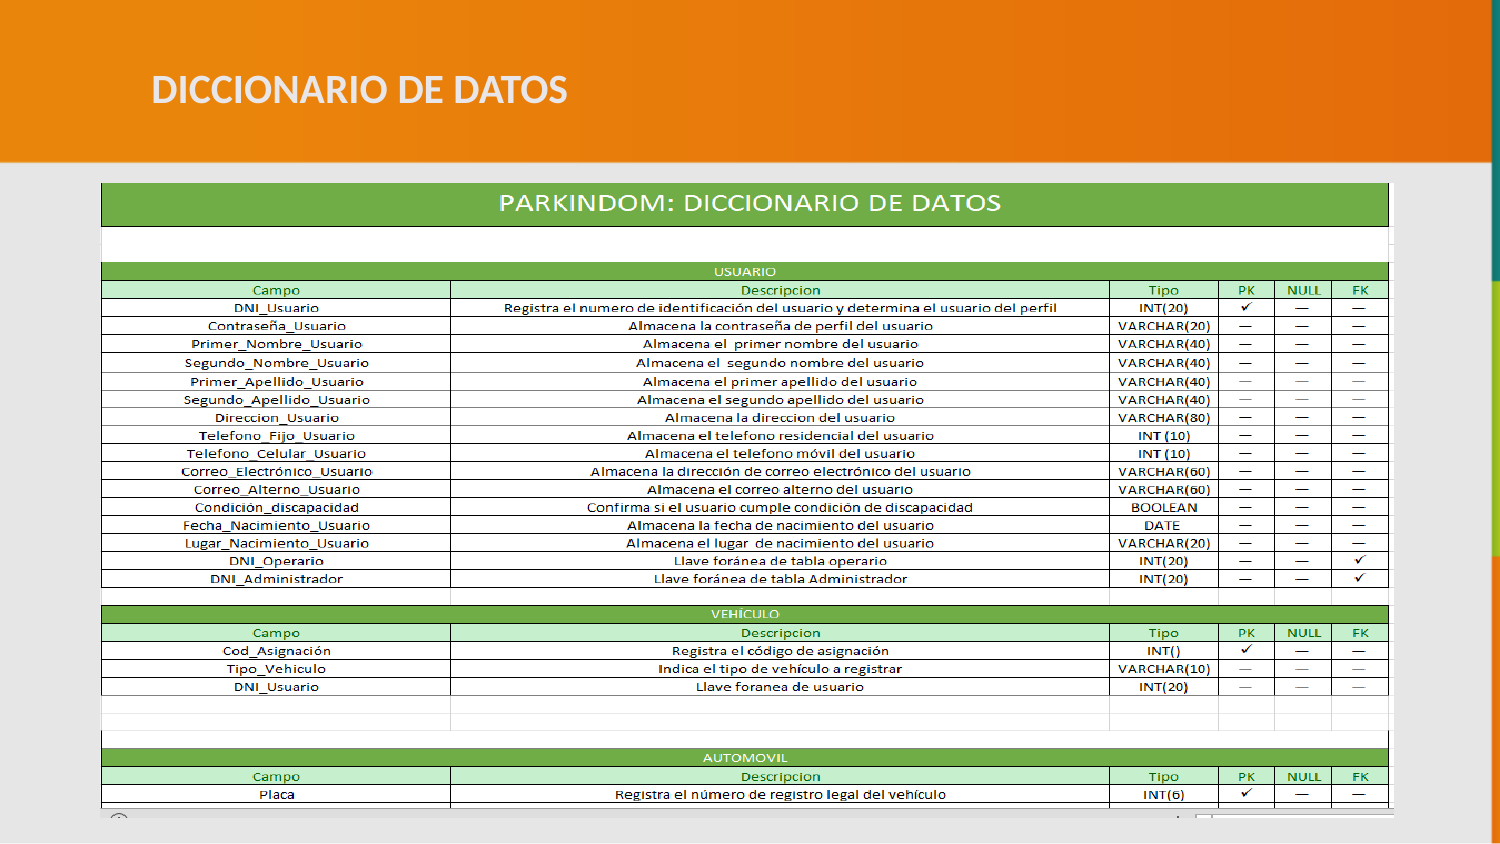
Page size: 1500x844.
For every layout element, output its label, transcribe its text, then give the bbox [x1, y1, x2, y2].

picture [0, 0, 1500, 844]
text_box DICCIONARIO DE DATOS [136, 54, 835, 120]
